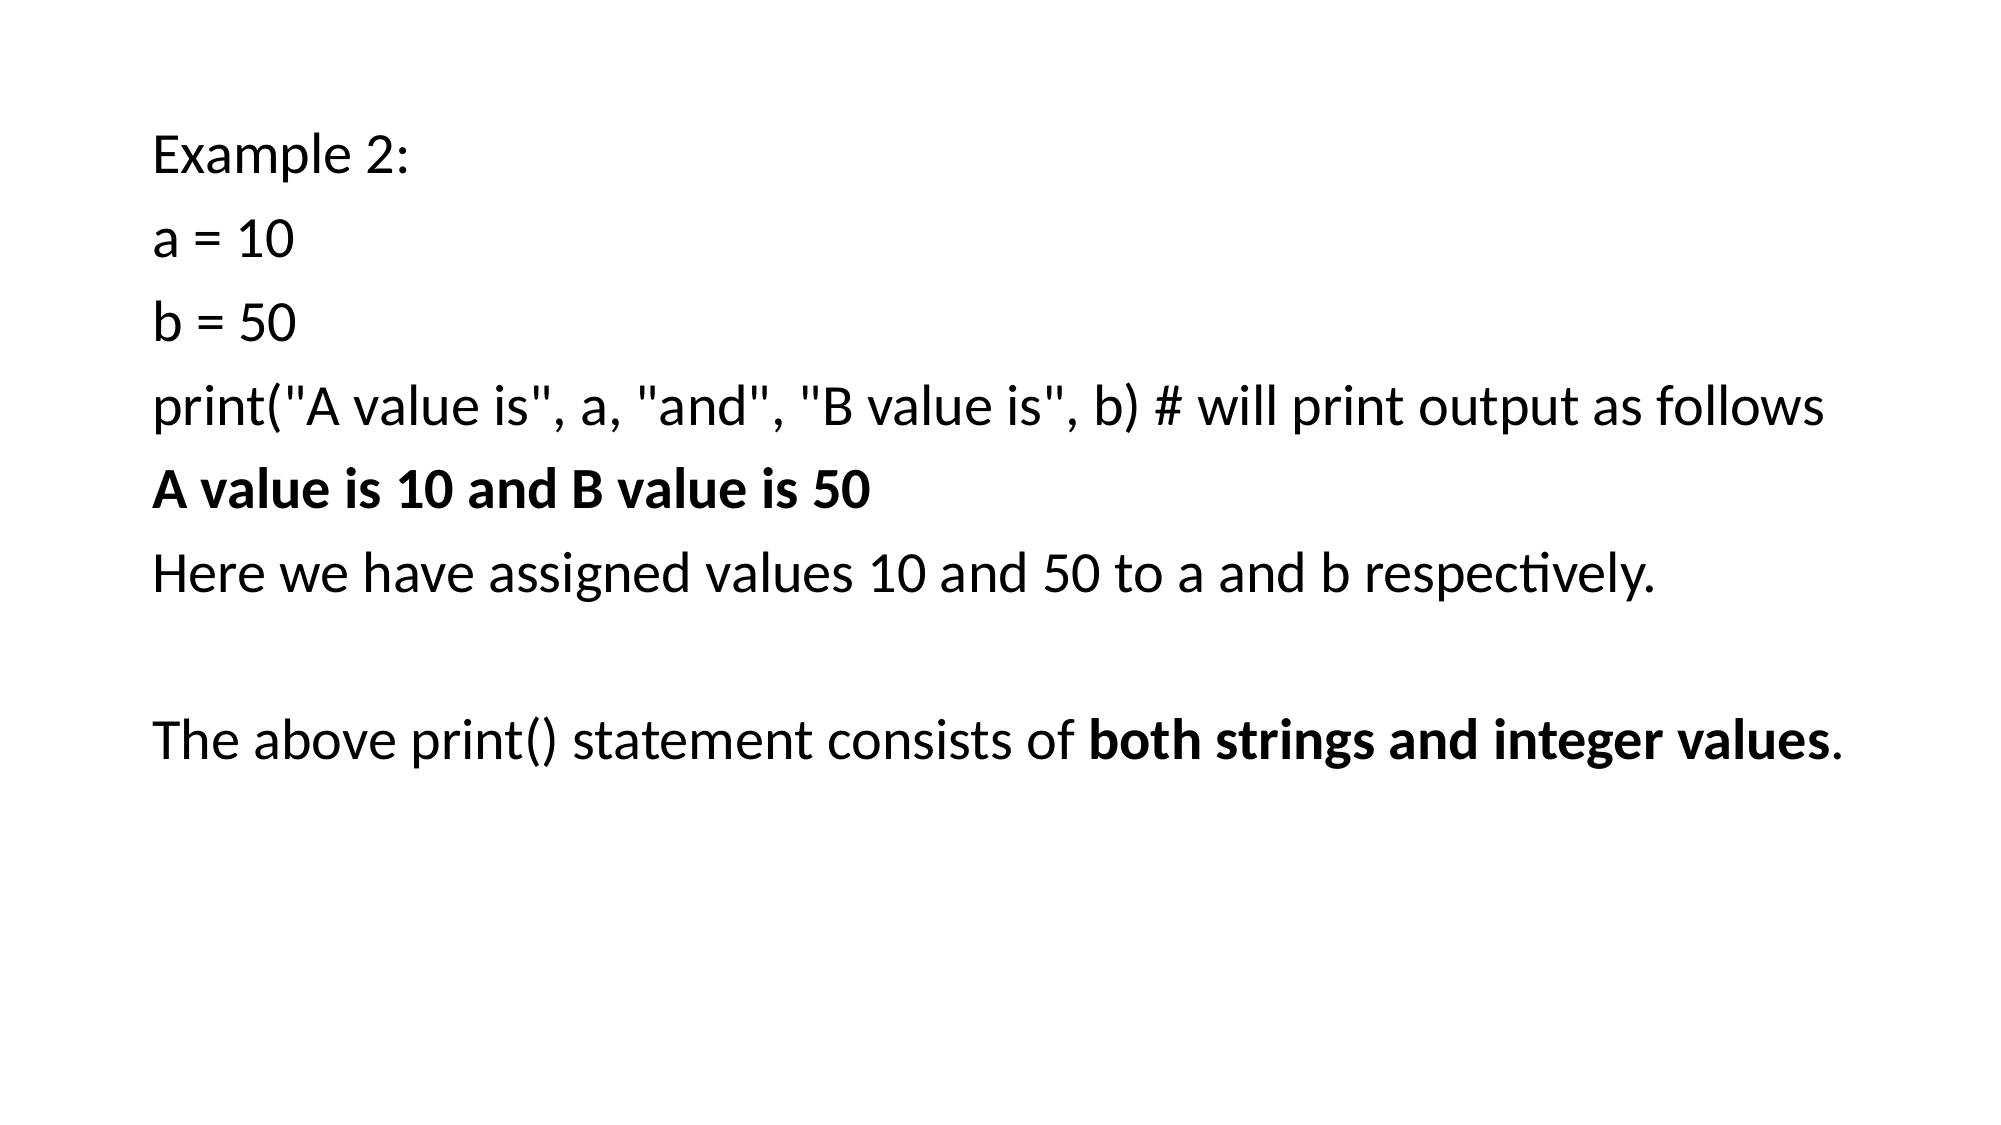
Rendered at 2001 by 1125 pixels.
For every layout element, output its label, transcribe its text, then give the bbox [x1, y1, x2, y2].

list Example 2: a = 10 b = 50 print("A value is", a, "and", "B value is", b) # will print output as follows A value is 10 and B value is 50 Here we have assigned values 10 and 50 to a and b respectively. The above print() statement consists of both strings and integer values. [137, 116, 1863, 1014]
